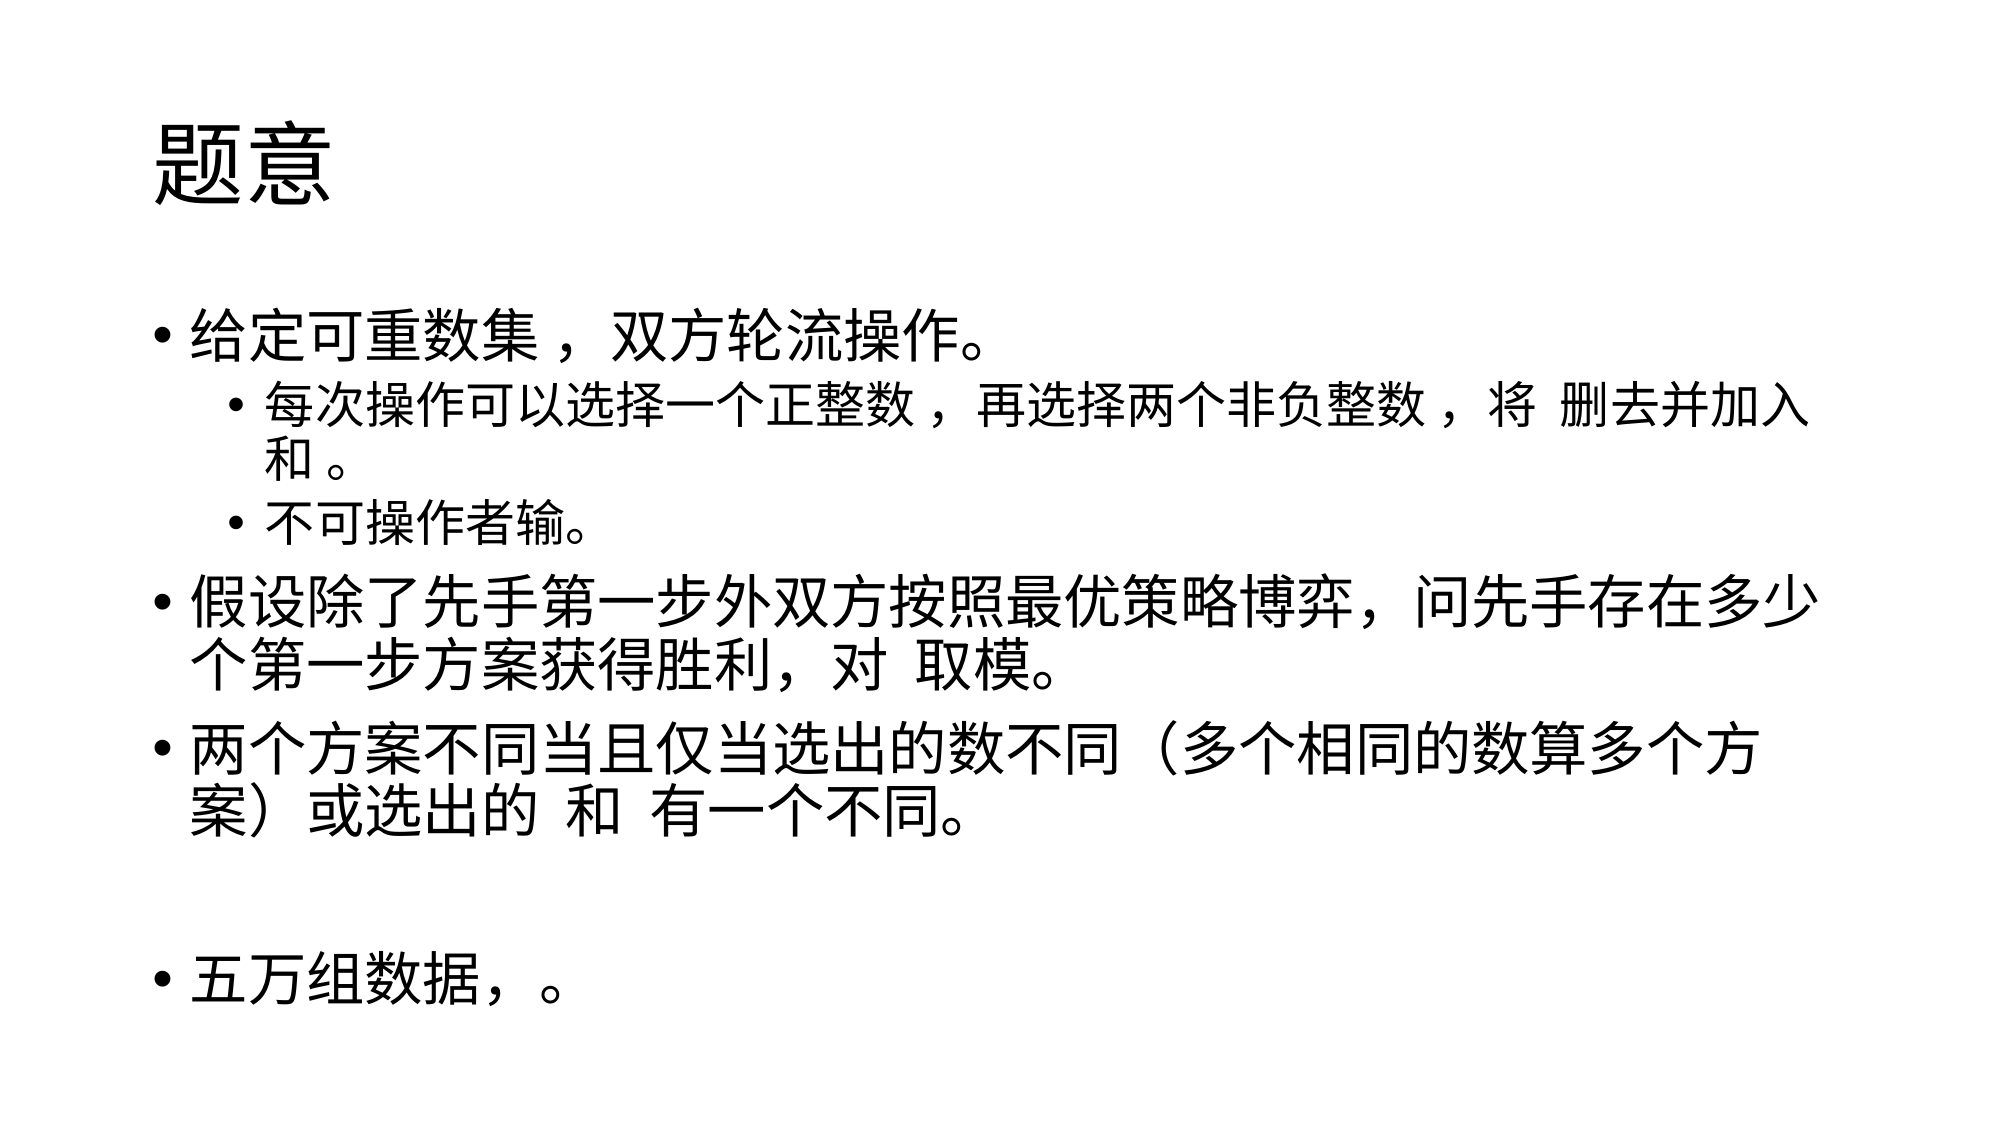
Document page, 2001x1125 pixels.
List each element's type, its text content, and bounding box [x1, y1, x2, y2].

title 题意 [137, 59, 1863, 278]
